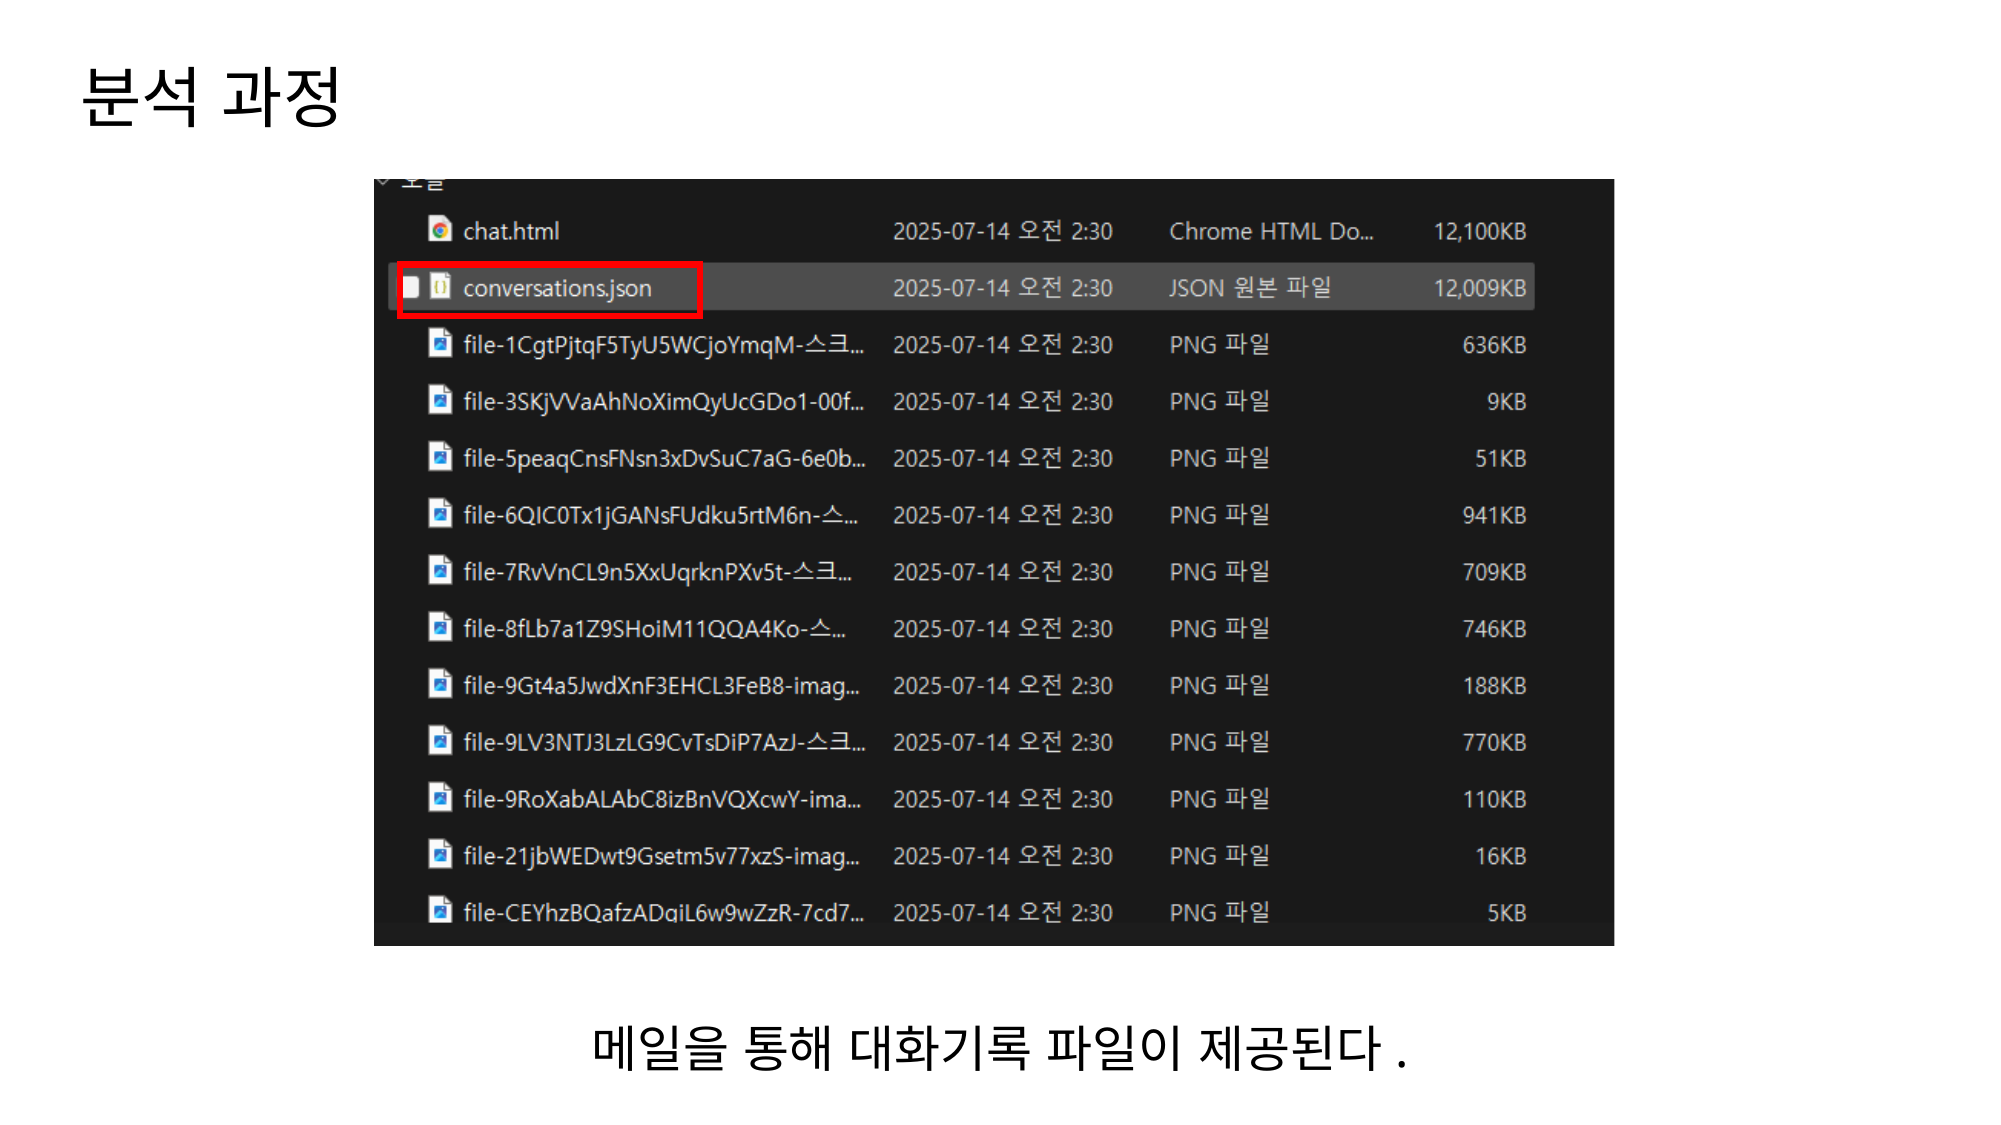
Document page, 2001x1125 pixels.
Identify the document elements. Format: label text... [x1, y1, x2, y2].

picture [374, 179, 1615, 946]
text_box 분석 과정 [65, 48, 360, 143]
text_box 메일을 통해 대화기록 파일이 제공된다. [576, 1009, 1424, 1085]
